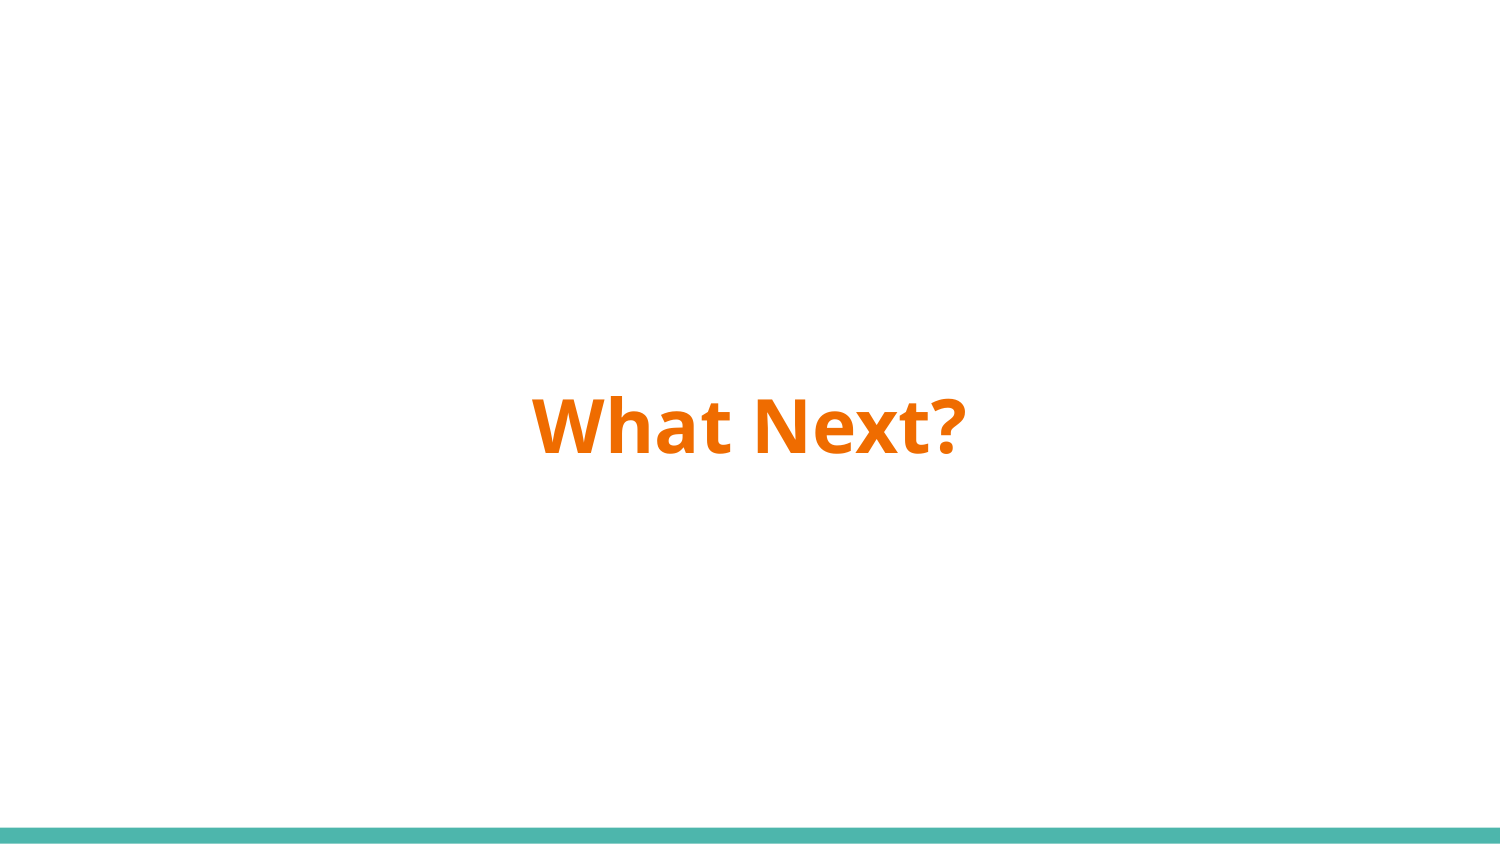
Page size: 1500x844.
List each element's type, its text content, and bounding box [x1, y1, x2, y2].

title What Next? [51, 363, 1449, 480]
